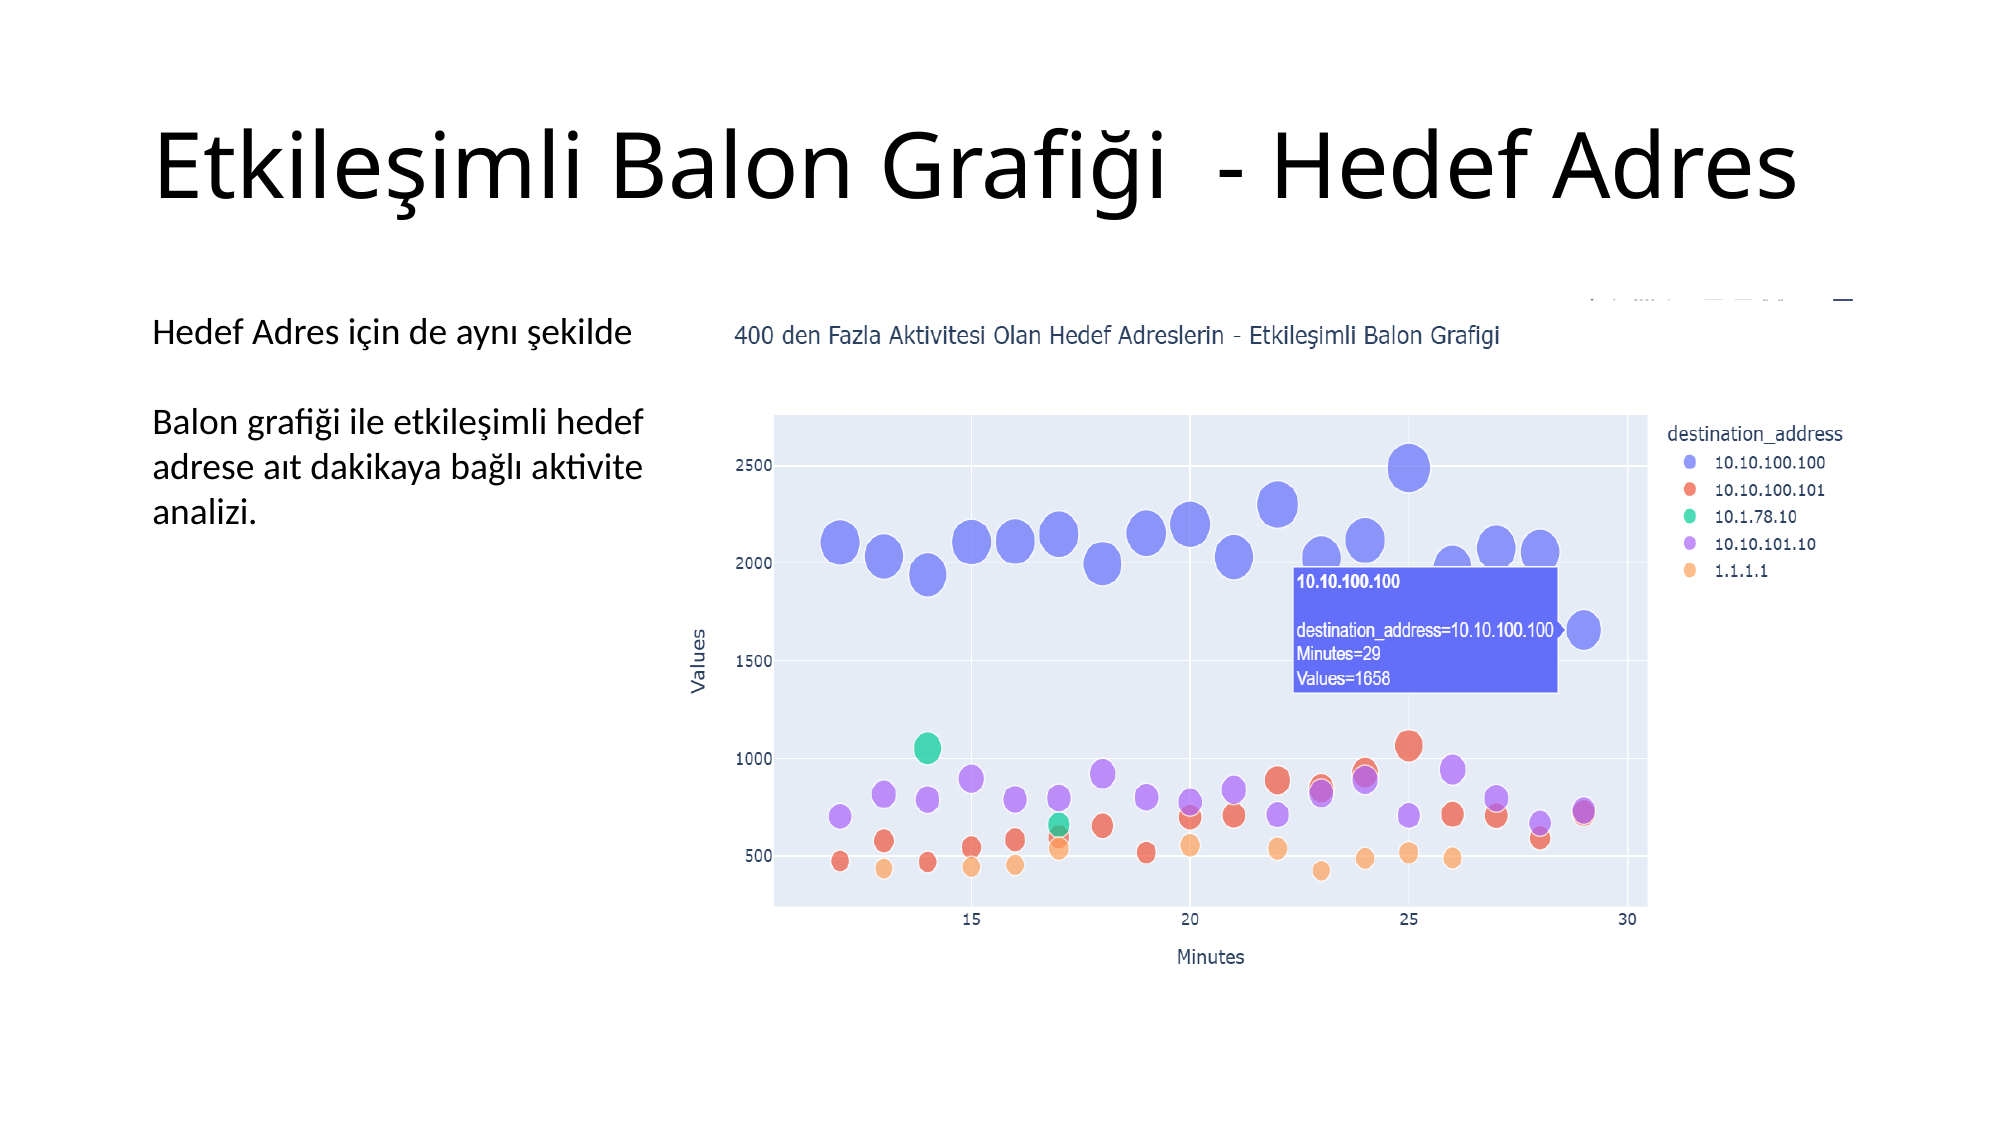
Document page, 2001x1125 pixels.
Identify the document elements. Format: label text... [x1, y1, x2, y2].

title Etkileşimli Balon Grafiği - Hedef Adres [137, 59, 1863, 278]
text_box Hedef Adres için de aynı şekilde Balon grafiği ile etkileşimli hedef adrese aıt dakikaya bağlı aktivite analizi. [137, 299, 661, 912]
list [661, 299, 1863, 1014]
